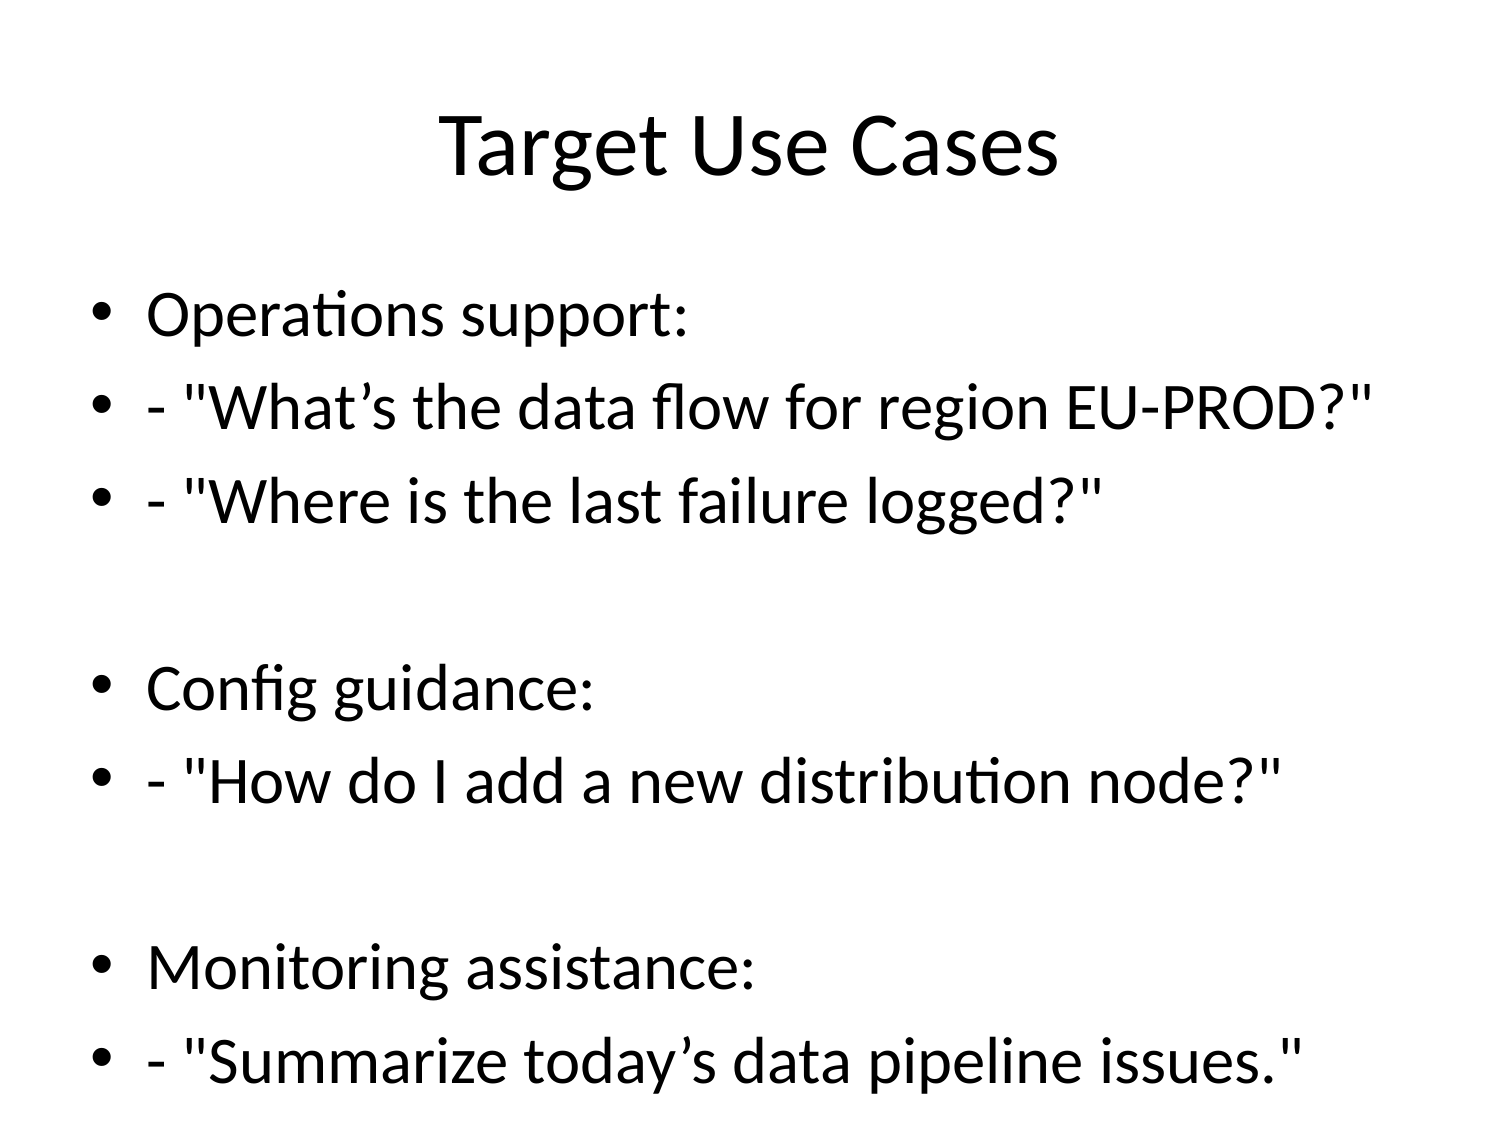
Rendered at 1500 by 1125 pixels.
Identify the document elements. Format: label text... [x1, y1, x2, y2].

list Operations support: - "What’s the data flow for region EU-PROD?" - "Where is the last failure logged?" Config guidance: - "How do I add a new distribution node?" Monitoring assistance: - "Summarize today’s data pipeline issues." Knowledge base Q&A: - "Show retention policies for dataset XYZ." [75, 262, 1425, 1005]
title Target Use Cases [75, 45, 1425, 233]
